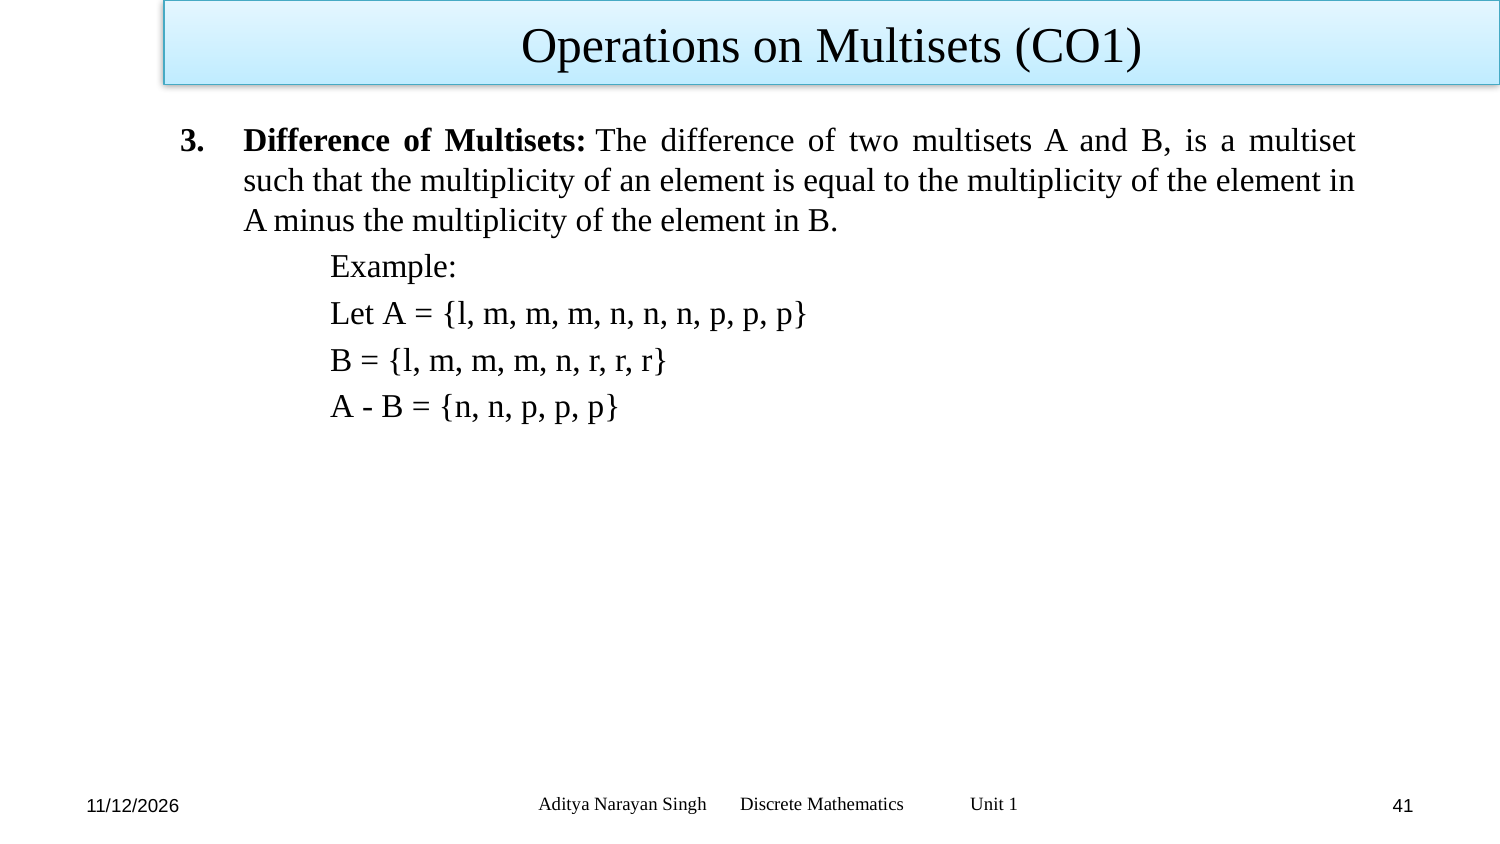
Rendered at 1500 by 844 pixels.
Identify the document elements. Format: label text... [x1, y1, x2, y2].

list Difference of Multisets: The difference of two multisets A and B, is a multiset such that the multiplicity of an element is equal to the multiplicity of the element in A minus the multiplicity of the element in B. Example: Let A = {l, m, m, m, n, n, n, p, p, p} B = {l, m, m, m, n, r, r, r} A - B = {n, n, p, p, p} [168, 112, 1369, 675]
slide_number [75, 782, 425, 827]
footer Aditya Narayan Singh Discrete Mathematics Unit 1 [468, 780, 1088, 825]
text_box Operations on Multisets (CO1) [163, 0, 1500, 85]
slide_number 41 [1074, 782, 1425, 827]
